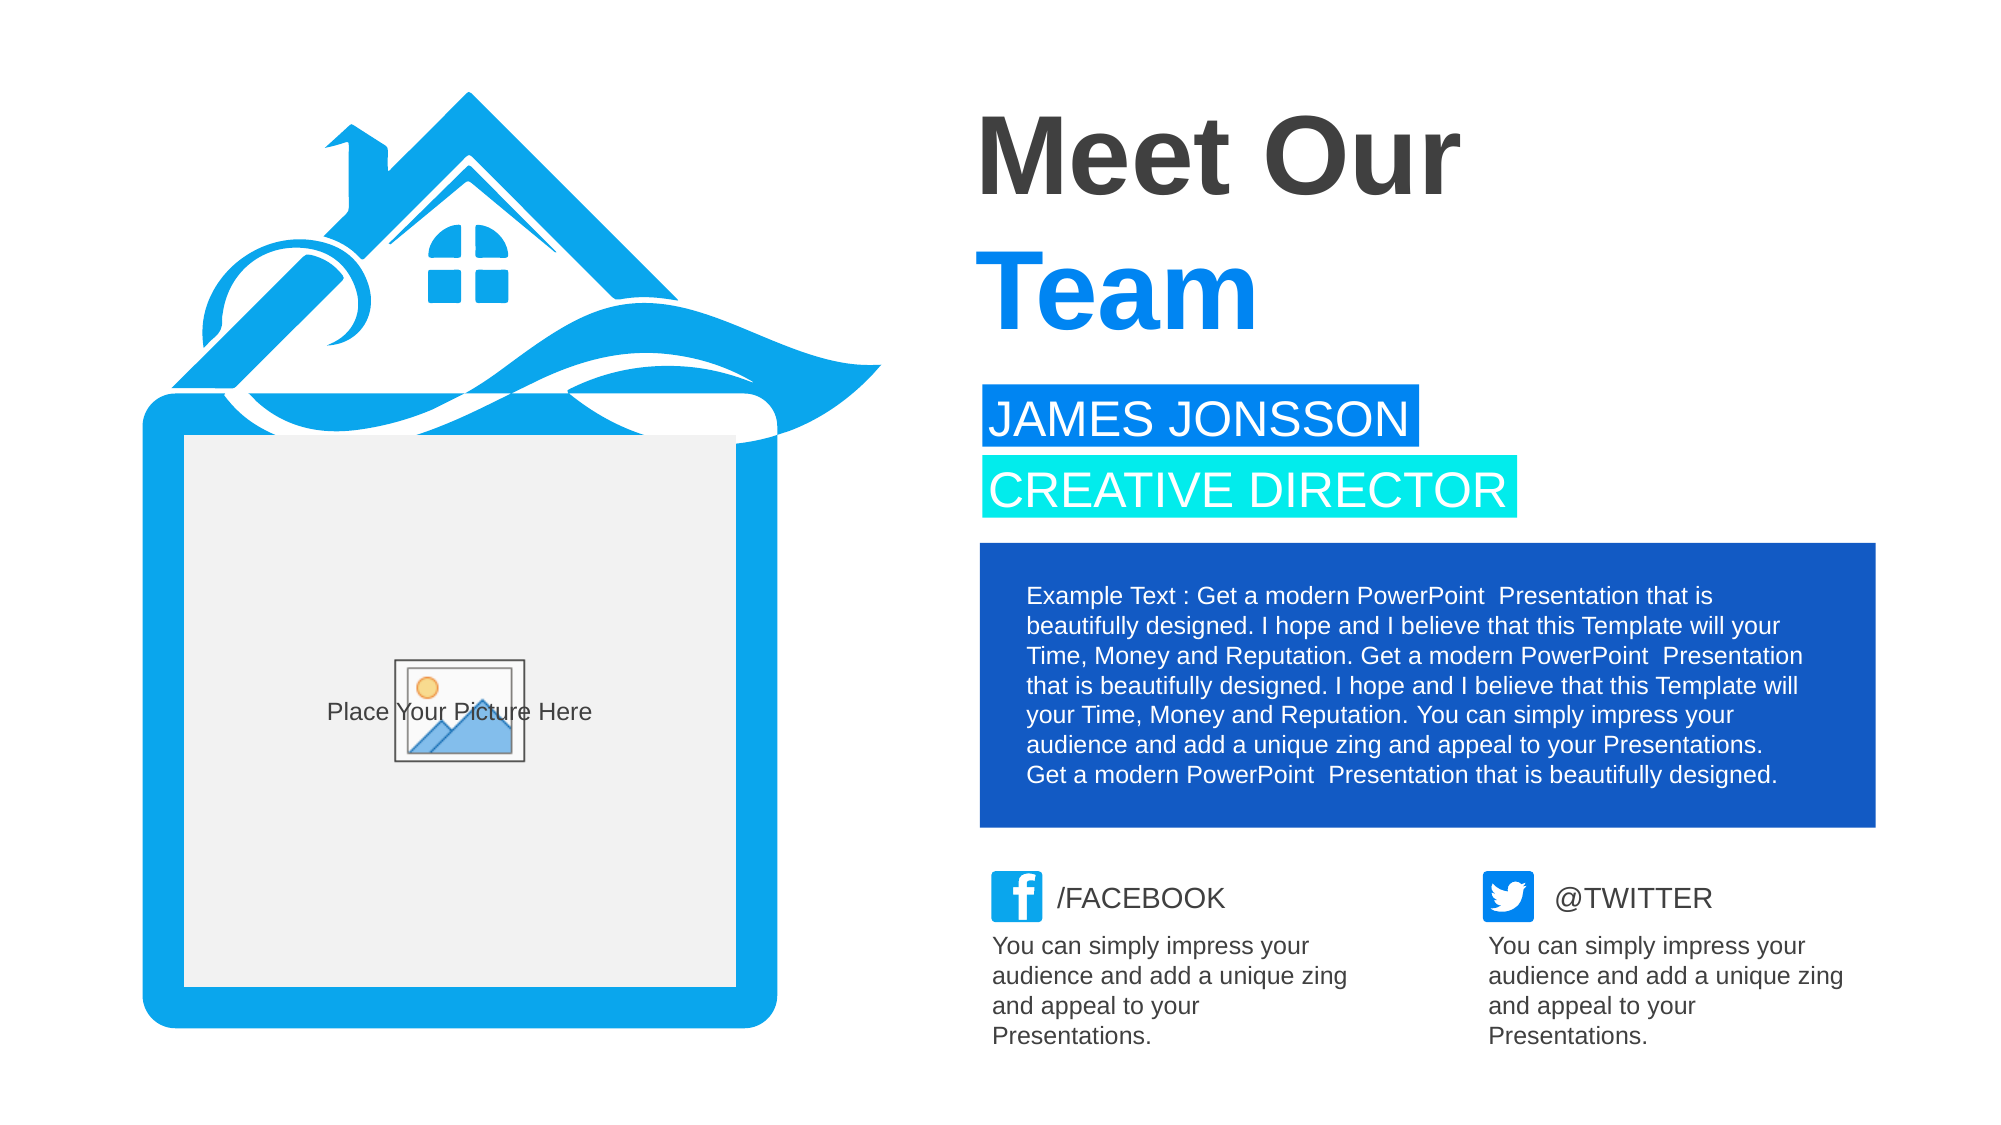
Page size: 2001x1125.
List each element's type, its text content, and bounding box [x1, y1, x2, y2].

text_box @TWITTER [1539, 872, 1741, 922]
text_box You can simply impress your audience and add a unique zing and appeal to your Presentations. [977, 922, 1380, 1057]
text_box [990, 870, 1044, 922]
text_box /FACEBOOK [1043, 871, 1244, 922]
text_box JAMES JONSSON [982, 384, 1420, 447]
text_box CREATIVE DIRECTOR [982, 455, 1518, 518]
picture [185, 434, 736, 986]
text_box [1481, 870, 1535, 922]
text_box You can simply impress your audience and add a unique zing and appeal to your Presentations. [1473, 922, 1876, 1057]
text_box [979, 542, 1877, 829]
text_box Example Text : Get a modern PowerPoint Presentation that is beautifully designed. I hope and I believe that this Template will your Time, Money and Reputation. Get a modern PowerPoint Presentation that is beautifully designed. I hope and I believe that this Template will your Time, Money and Reputation. You can simply impress your audience and add a unique zing and appeal to your Presentations. Get a modern PowerPoint Presentation that is beautifully designed. [1011, 571, 1826, 797]
text_box Meet Our Team [960, 74, 1608, 360]
